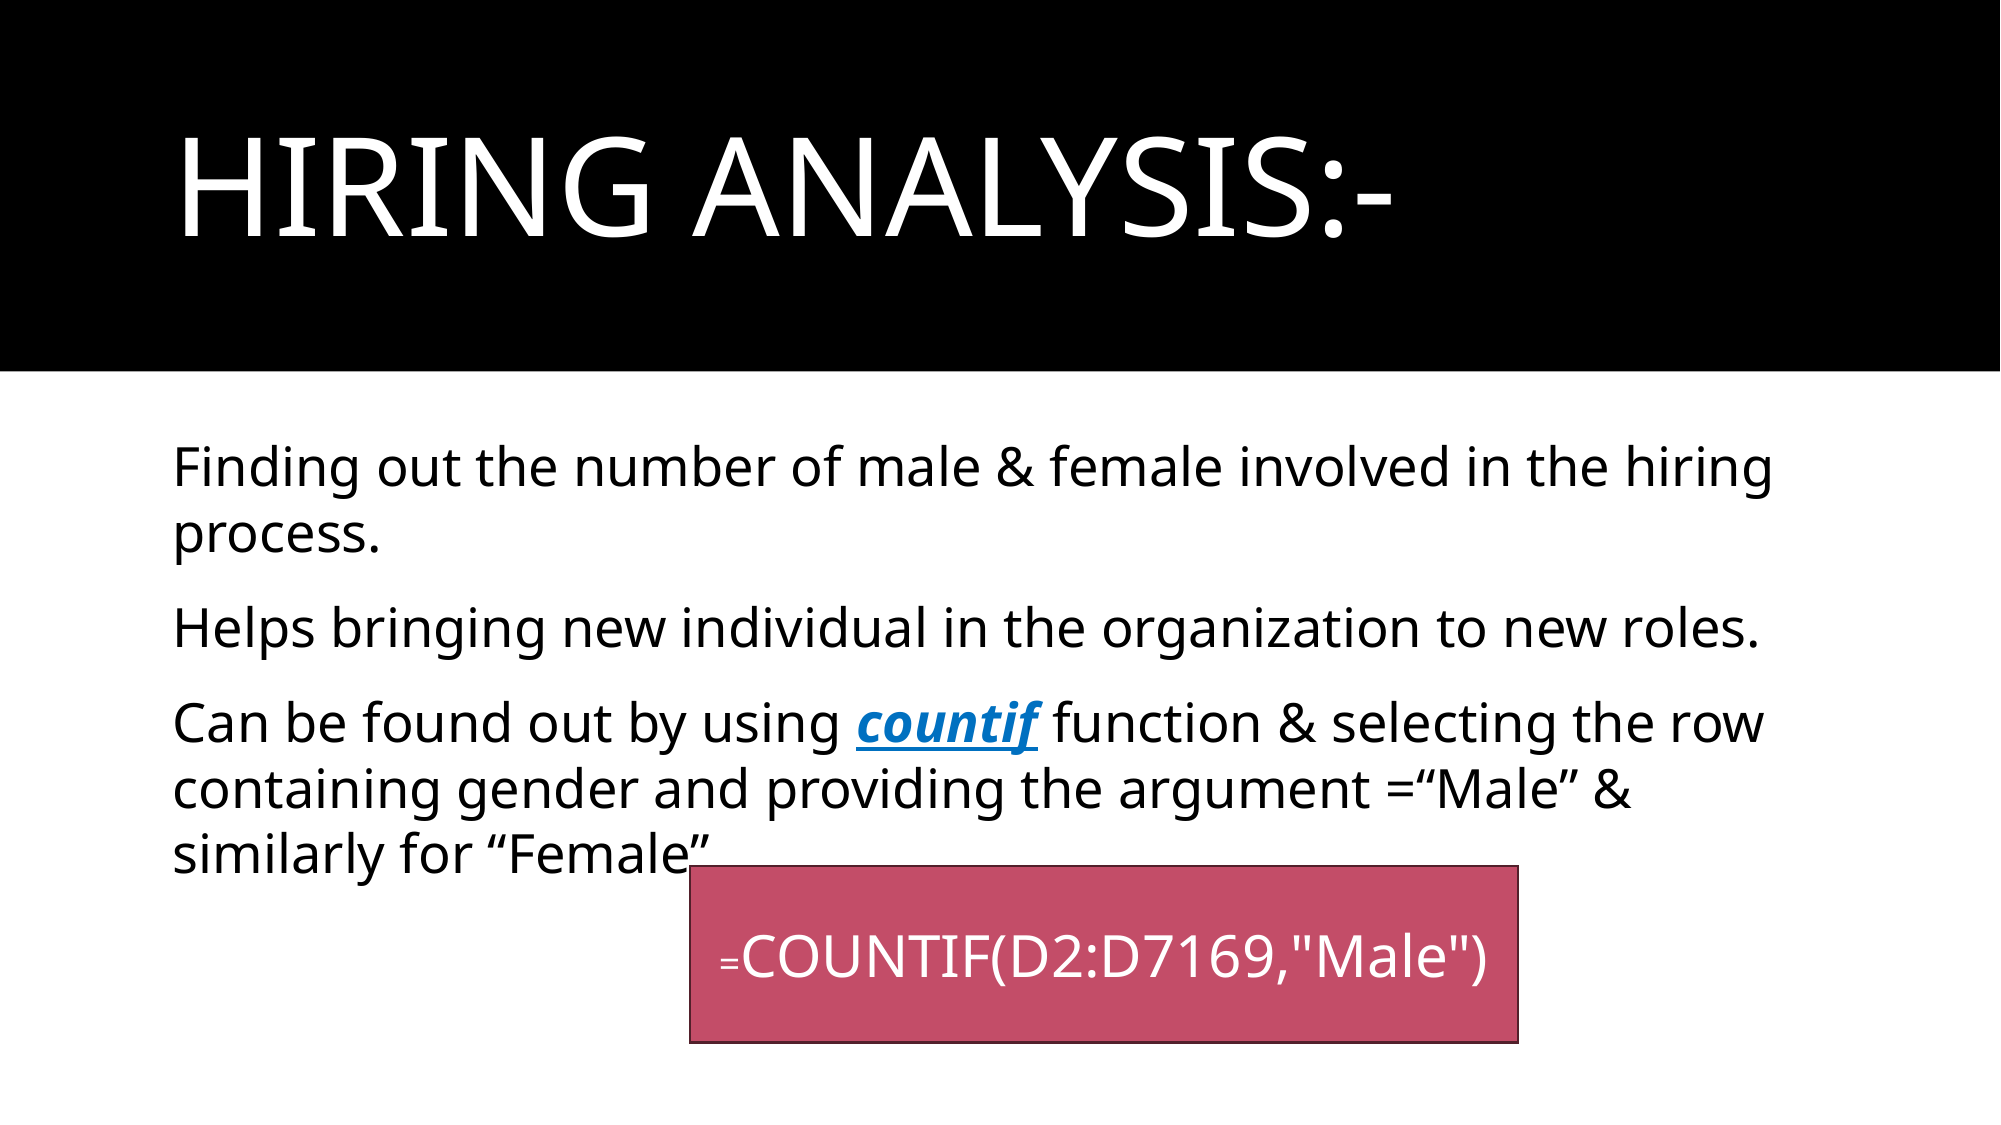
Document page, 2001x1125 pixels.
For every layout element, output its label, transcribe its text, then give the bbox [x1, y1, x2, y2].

title HIRING ANALYSIS:- [157, 52, 1842, 332]
list Finding out the number of male & female involved in the hiring process. Helps bringing new individual in the organization to new roles. Can be found out by using countif function & selecting the row containing gender and providing the argument =“Male” & similarly for “Female”. [157, 424, 1842, 1014]
text_box =COUNTIF(D2:D7169,"Male") [689, 865, 1518, 1043]
